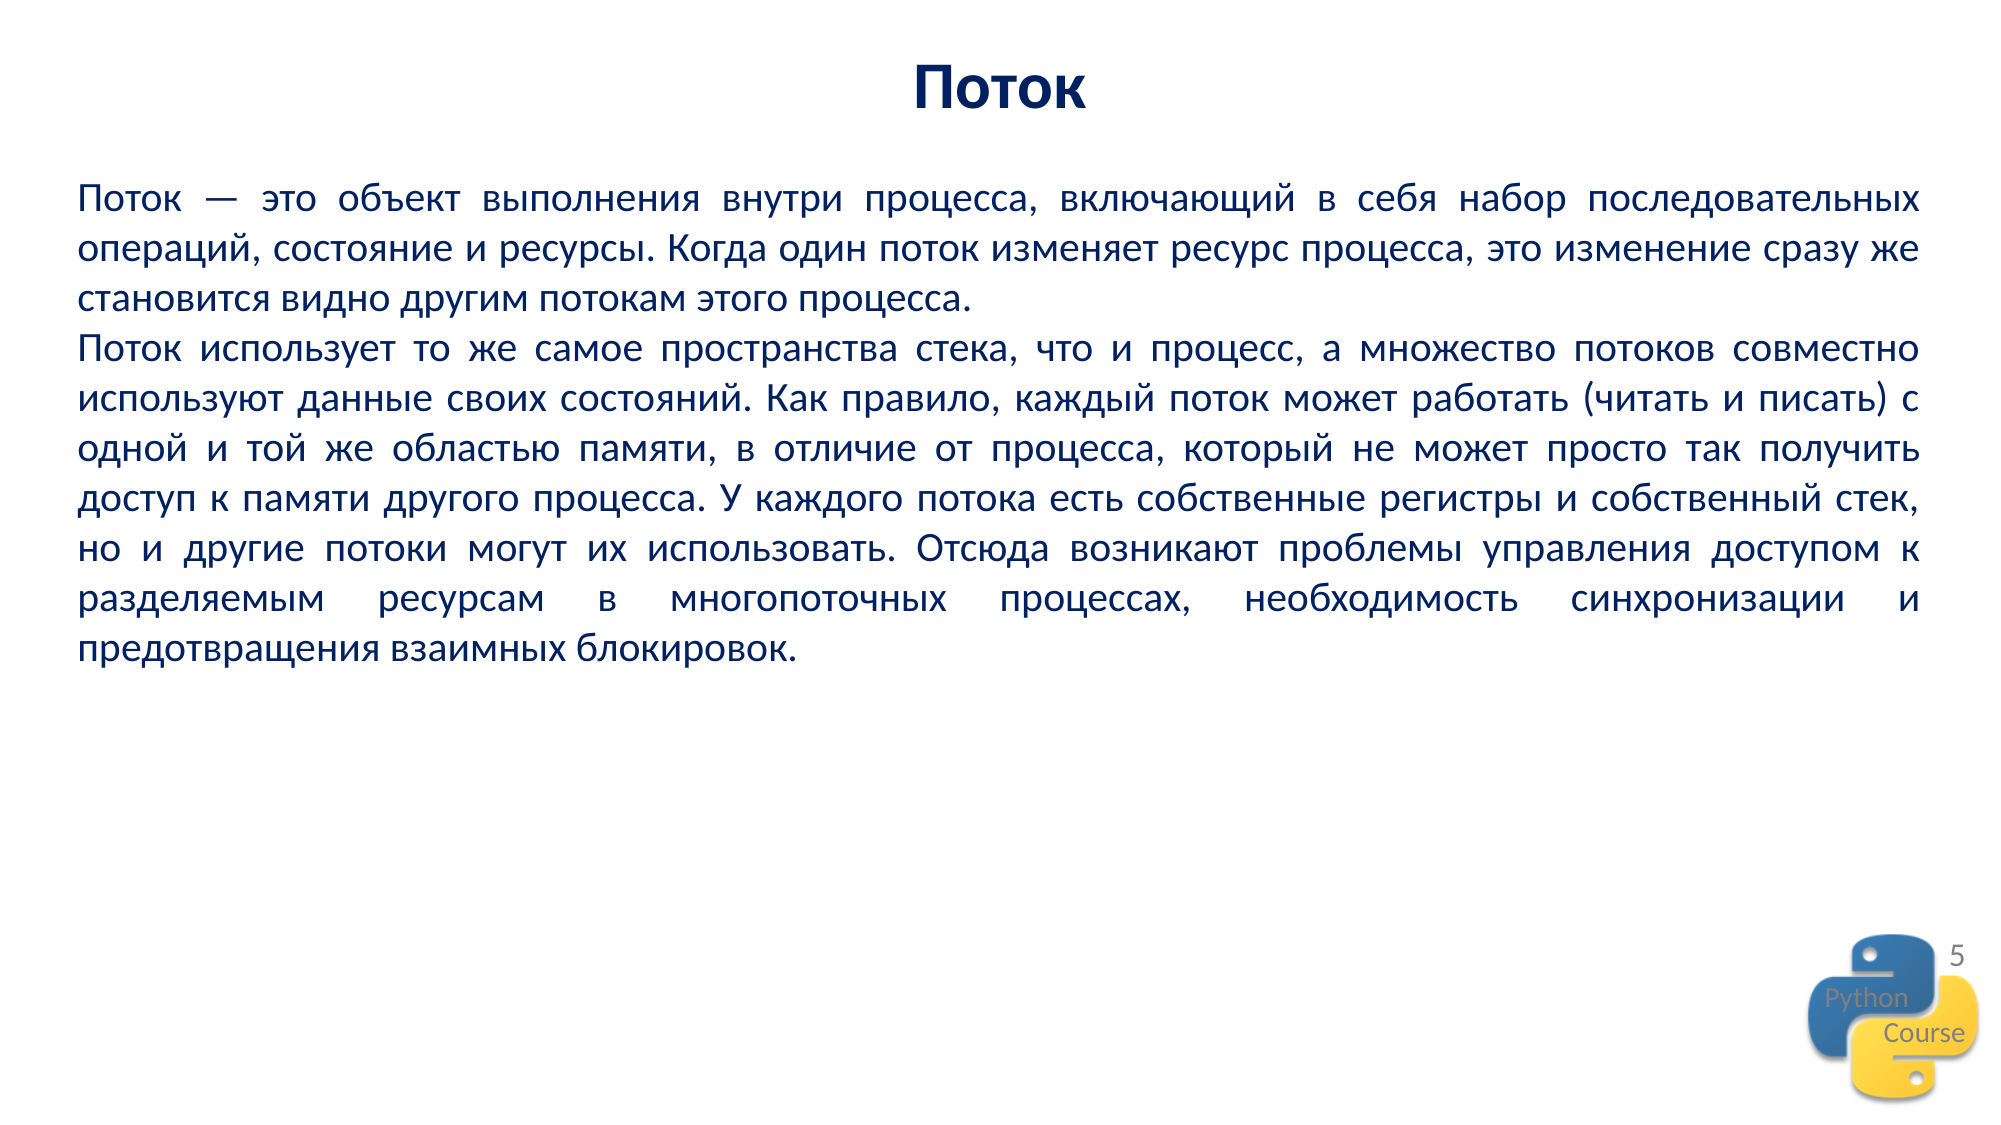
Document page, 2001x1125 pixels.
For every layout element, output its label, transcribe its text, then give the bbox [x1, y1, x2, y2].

text_box Поток — это объект выполнения внутри процесса, включающий в себя набор последовательных операций, состояние и ресурсы. Когда один поток изменяет ресурс процесса, это изменение сразу же становится видно другим потокам этого процесса. Поток использует то же самое пространства стека, что и процесс, а множество потоков совместно используют данные своих состояний. Как правило, каждый поток может работать (читать и писать) с одной и той же областью памяти, в отличие от процесса, который не может просто так получить доступ к памяти другого процесса. У каждого потока есть собственные регистры и собственный стек, но и другие потоки могут их использовать. Отсюда возникают проблемы управления доступом к разделяемым ресурсам в многопоточных процессах, необходимость синхронизации и предотвращения взаимных блокировок. [62, 162, 1936, 1097]
picture [1801, 932, 1985, 1110]
title Поток [0, 34, 2000, 149]
